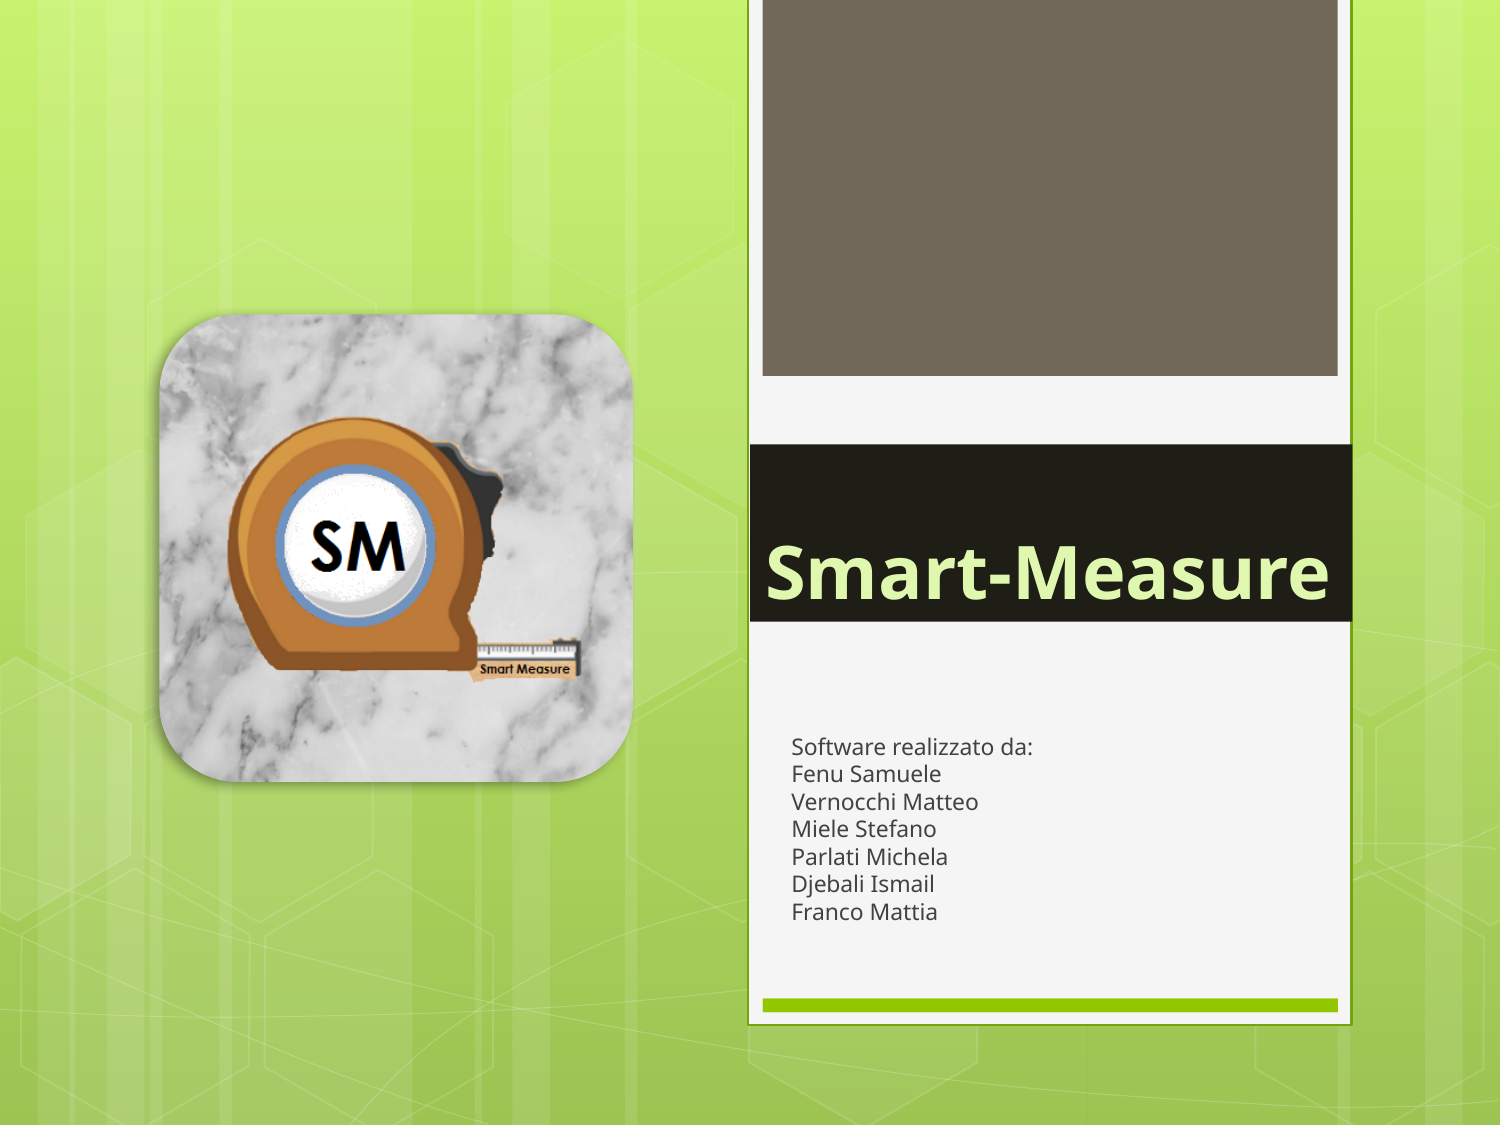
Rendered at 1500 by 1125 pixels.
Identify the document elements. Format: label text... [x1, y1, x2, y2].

title Smart-Measure [750, 444, 1353, 622]
subtitle Software realizzato da: Fenu Samuele Vernocchi Matteo Miele Stefano Parlati Michela Djebali Ismail Franco Mattia [776, 725, 1320, 933]
picture [159, 314, 634, 783]
